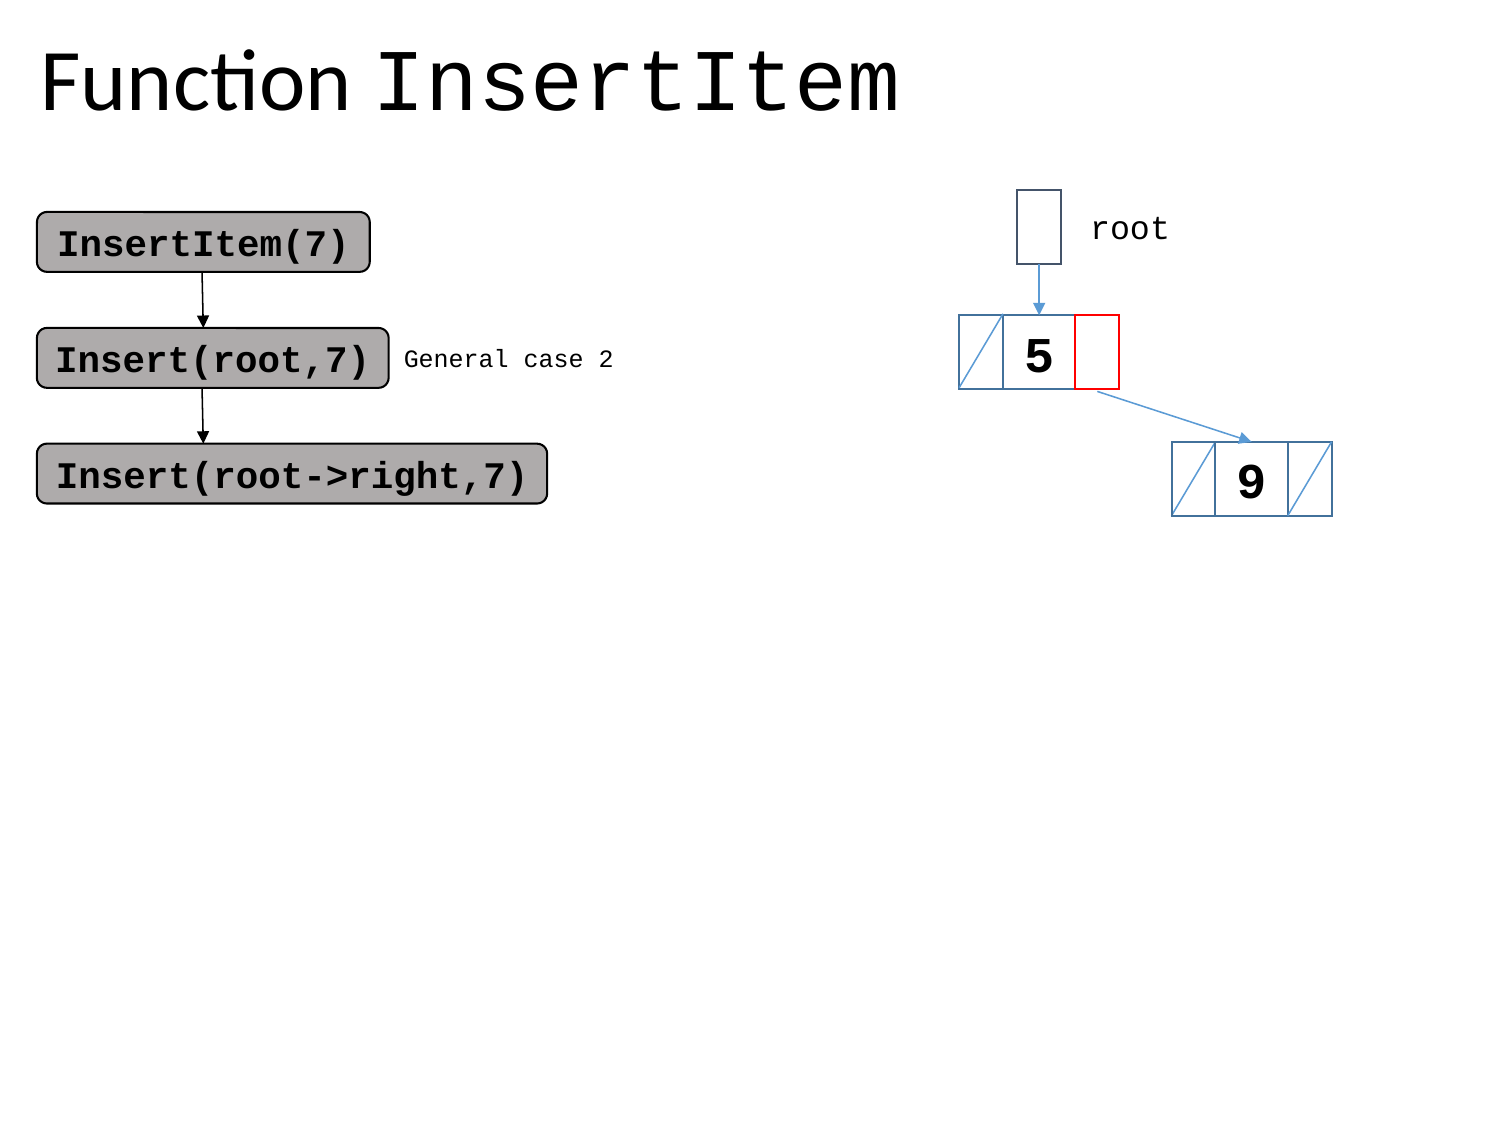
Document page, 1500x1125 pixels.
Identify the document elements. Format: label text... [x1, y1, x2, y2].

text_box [958, 313, 1004, 388]
text_box 5 [1005, 315, 1075, 390]
text_box InsertItem(7) [36, 211, 370, 272]
text_box 9 [1219, 441, 1287, 516]
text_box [1171, 449, 1216, 516]
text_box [1097, 391, 1252, 442]
text_box Insert(root,7) [36, 327, 389, 388]
text_box [1017, 189, 1062, 264]
text_box General case 2 [388, 335, 652, 381]
text_box [1075, 315, 1120, 390]
text_box root [1075, 198, 1194, 254]
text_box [1287, 441, 1332, 516]
title Function InsertItem [25, 26, 1469, 138]
text_box Insert(root->right,7) [36, 443, 548, 504]
